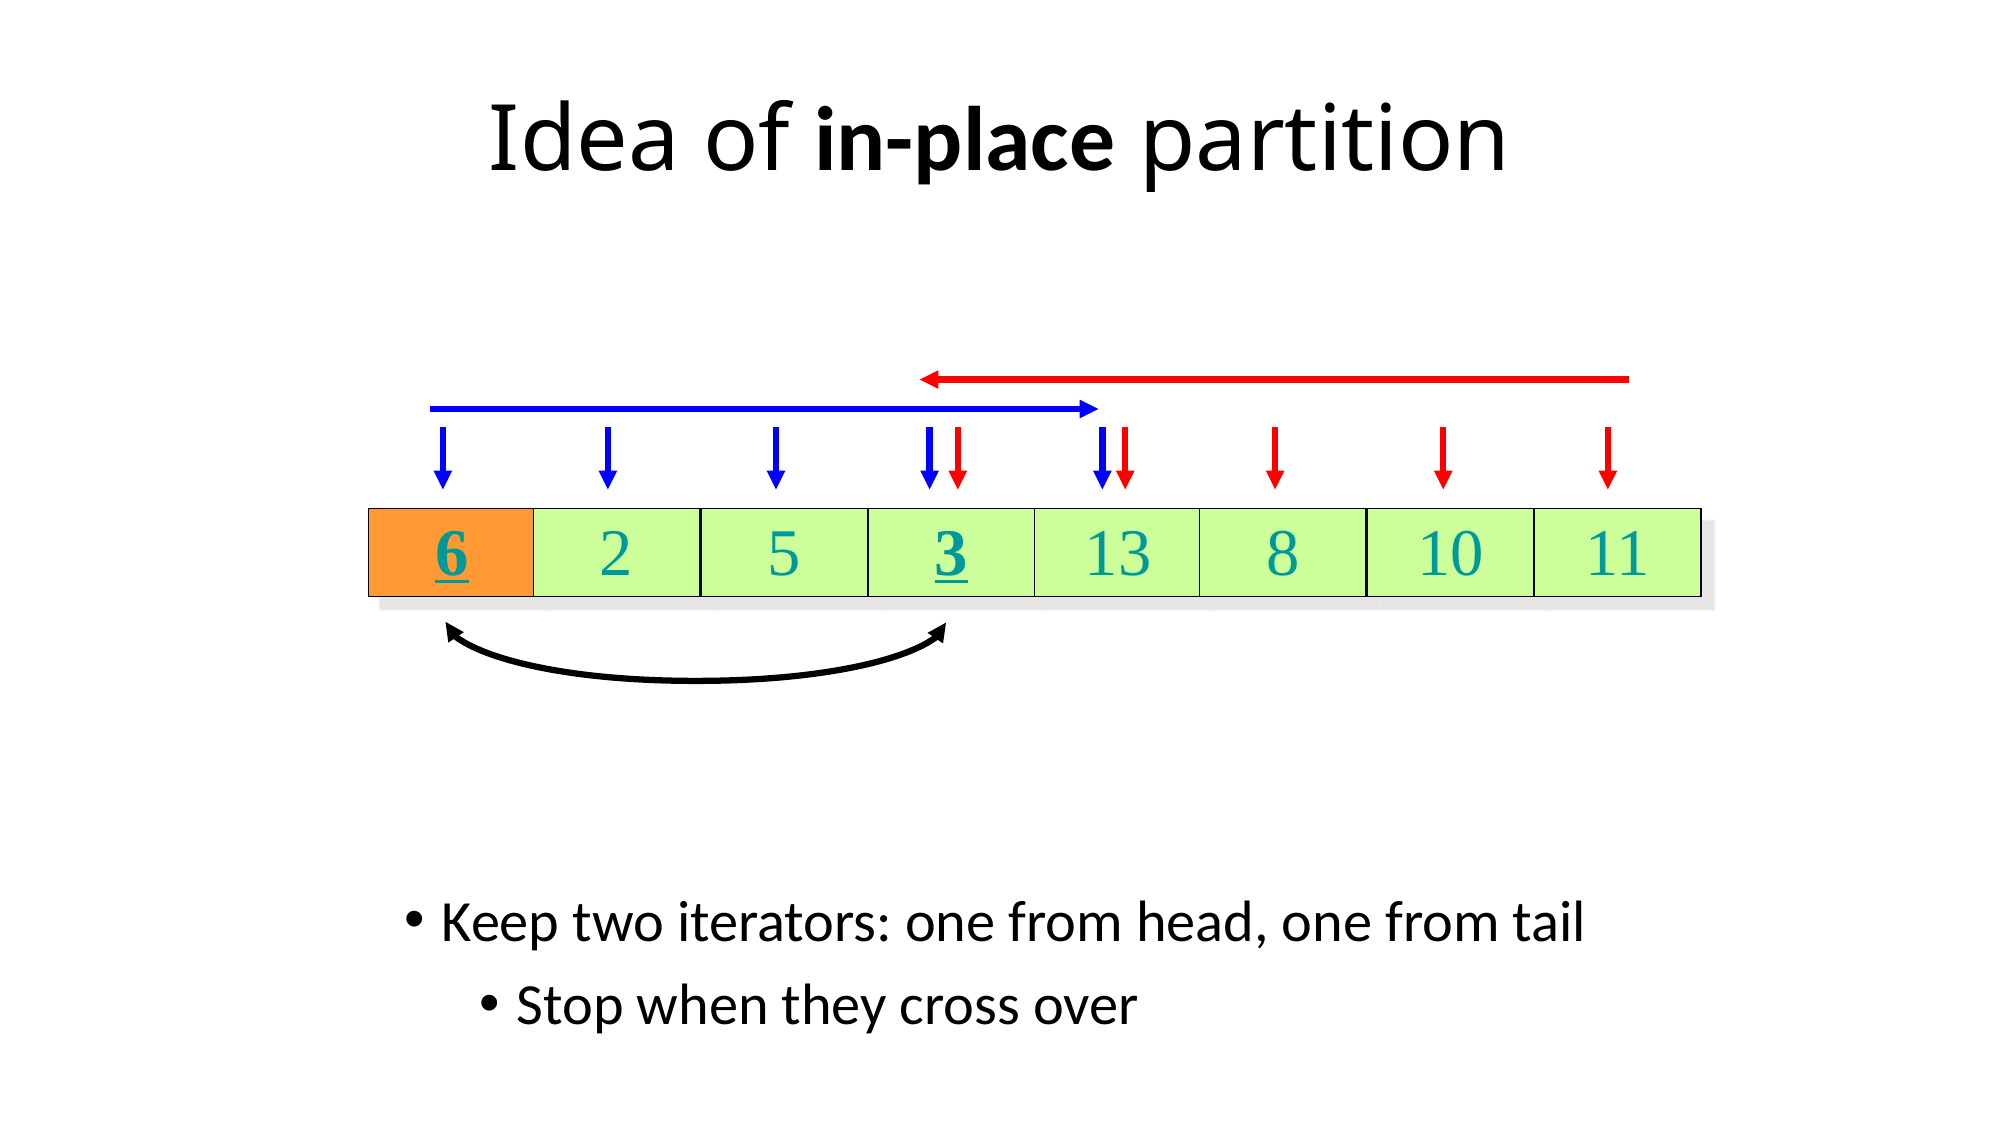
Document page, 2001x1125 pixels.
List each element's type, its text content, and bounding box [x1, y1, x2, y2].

title Idea of in-place partition [136, 59, 1863, 222]
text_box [1367, 507, 1534, 597]
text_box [867, 507, 1034, 597]
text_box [533, 507, 701, 597]
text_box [1199, 507, 1367, 597]
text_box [701, 507, 867, 597]
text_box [430, 379, 1629, 490]
list Keep two iterators: one from head, one from tail Stop when they cross over [396, 882, 1663, 1101]
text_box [1534, 507, 1702, 597]
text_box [368, 507, 533, 597]
text_box [445, 621, 947, 682]
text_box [1034, 507, 1199, 597]
